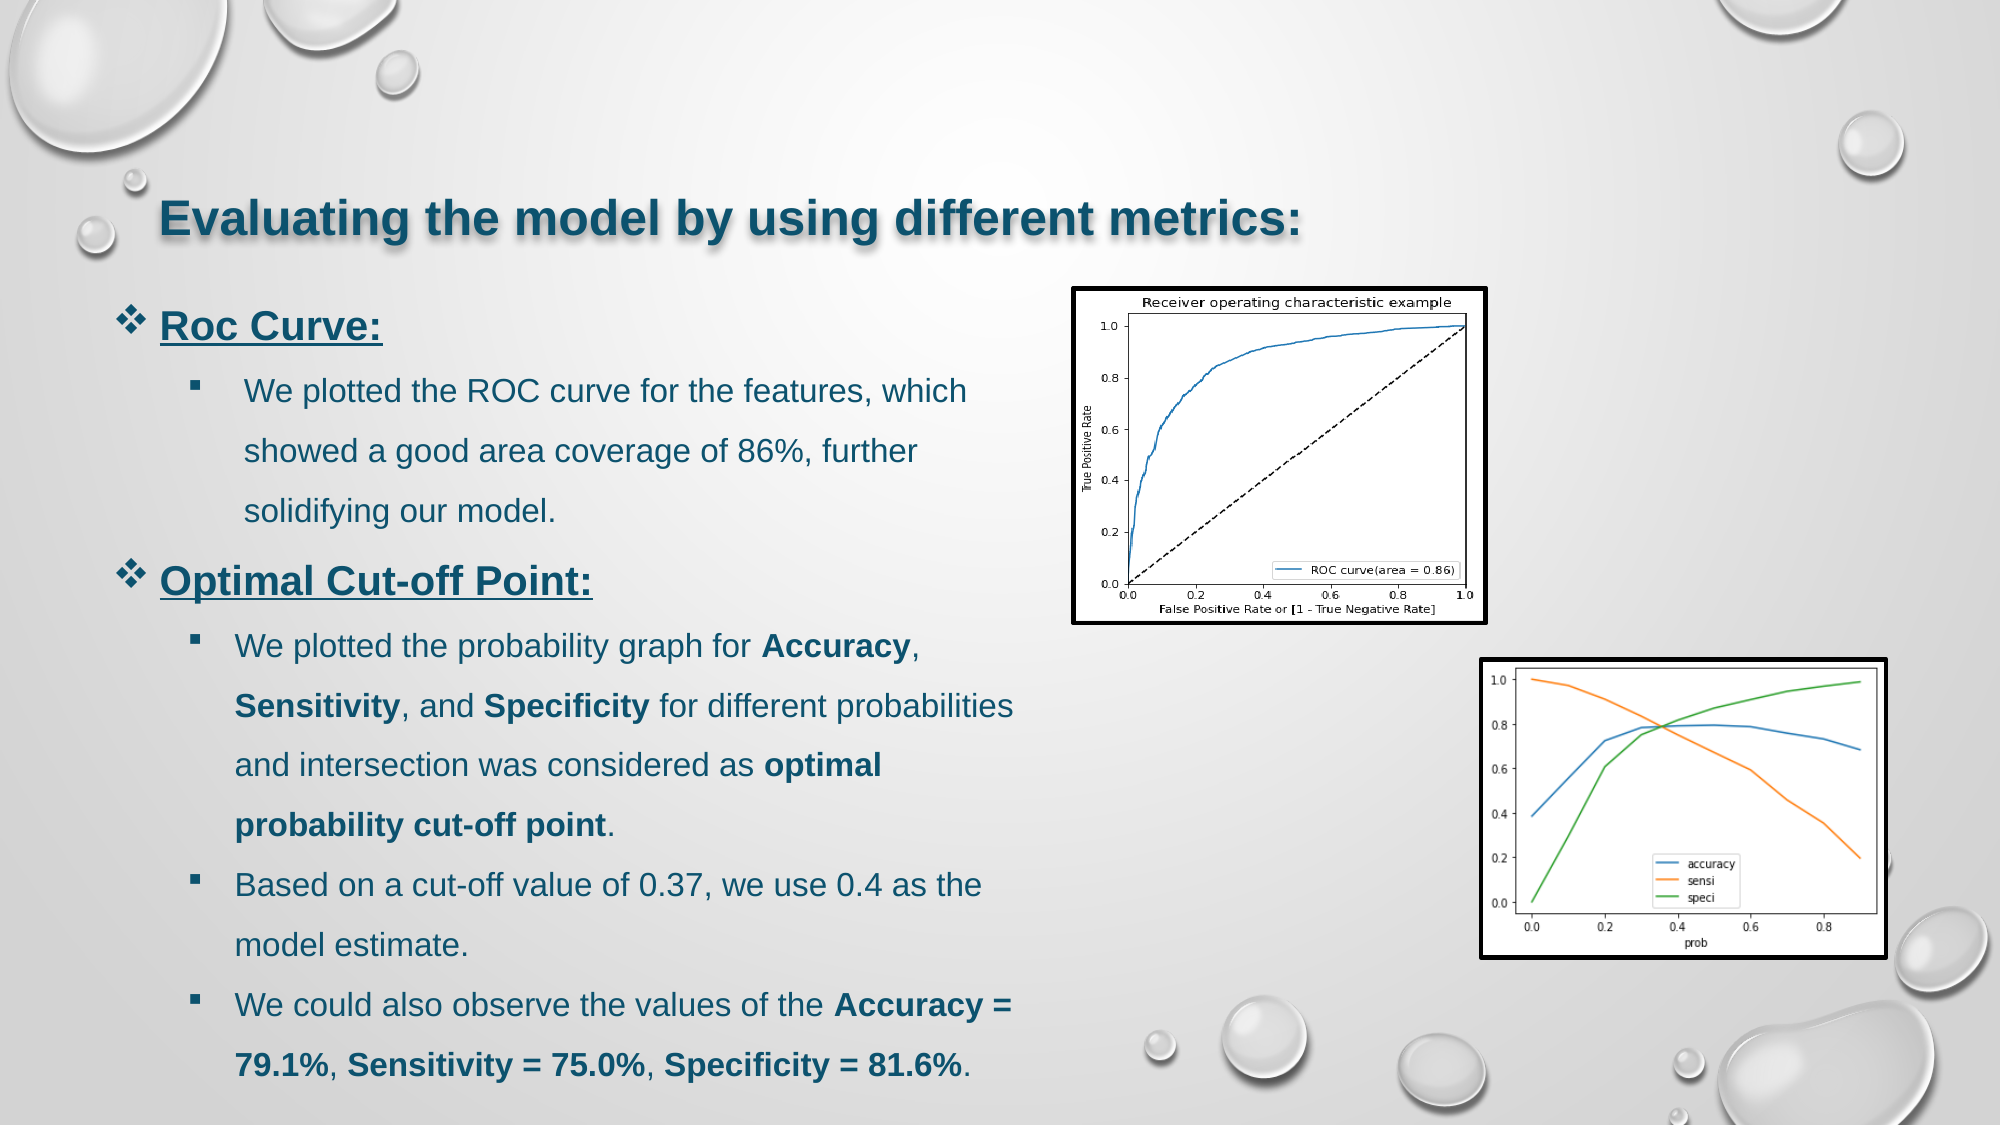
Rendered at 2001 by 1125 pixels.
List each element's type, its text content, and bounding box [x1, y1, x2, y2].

text_box Roc Curve: We plotted the ROC curve for the features, which showed a good area coverage of 86%, further solidifying our model. Optimal Cut-off Point: We plotted the probability graph for Accuracy, Sensitivity, and Specificity for different probabilities and intersection was considered as optimal probability cut-off point. Based on a cut-off value of 0.37, we use 0.4 as the model estimate. We could also observe the values of the Accuracy = 79.1%, Sensitivity = 75.0%, Specificity = 81.6%. [97, 266, 1039, 972]
picture [0, 0, 2000, 1125]
text_box Evaluating the model by using different metrics: [142, 163, 1348, 268]
